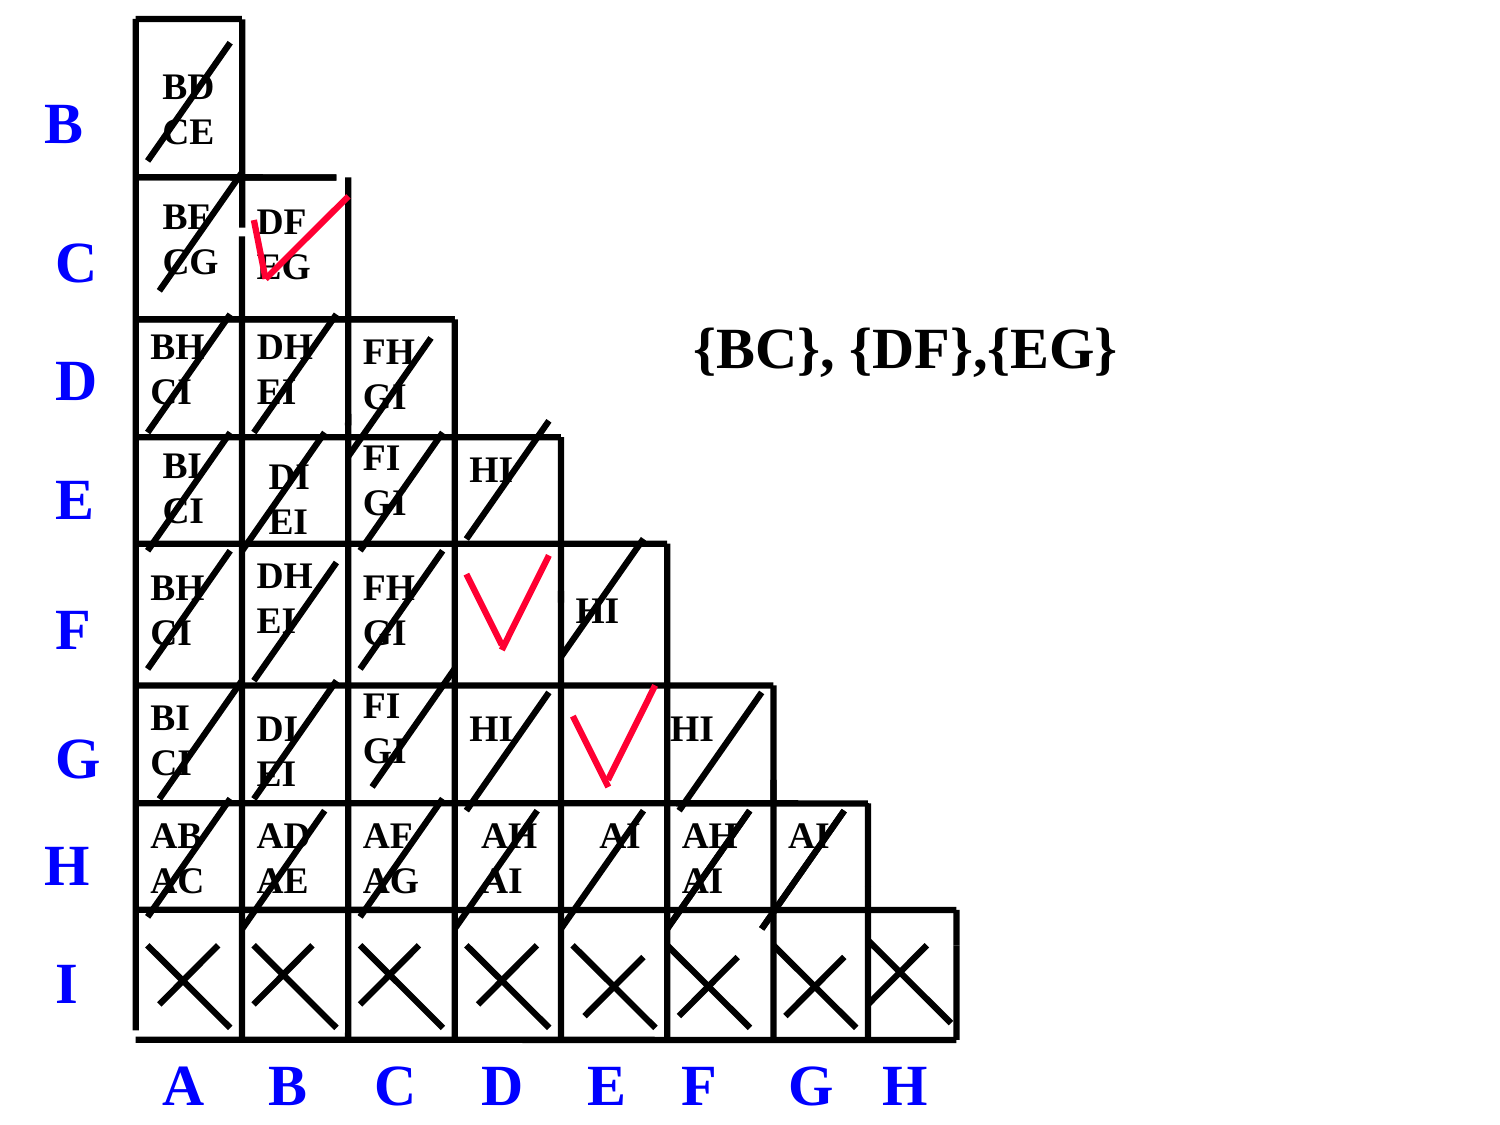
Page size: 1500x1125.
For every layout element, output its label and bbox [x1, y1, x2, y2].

text_box [41, 713, 124, 798]
text_box [679, 302, 1247, 388]
text_box [147, 945, 231, 1028]
text_box [29, 78, 112, 163]
text_box [135, 18, 957, 1125]
text_box [41, 453, 112, 539]
text_box [41, 937, 89, 1023]
text_box [41, 583, 112, 669]
text_box [41, 217, 112, 302]
text_box [29, 819, 101, 905]
text_box [41, 335, 106, 420]
